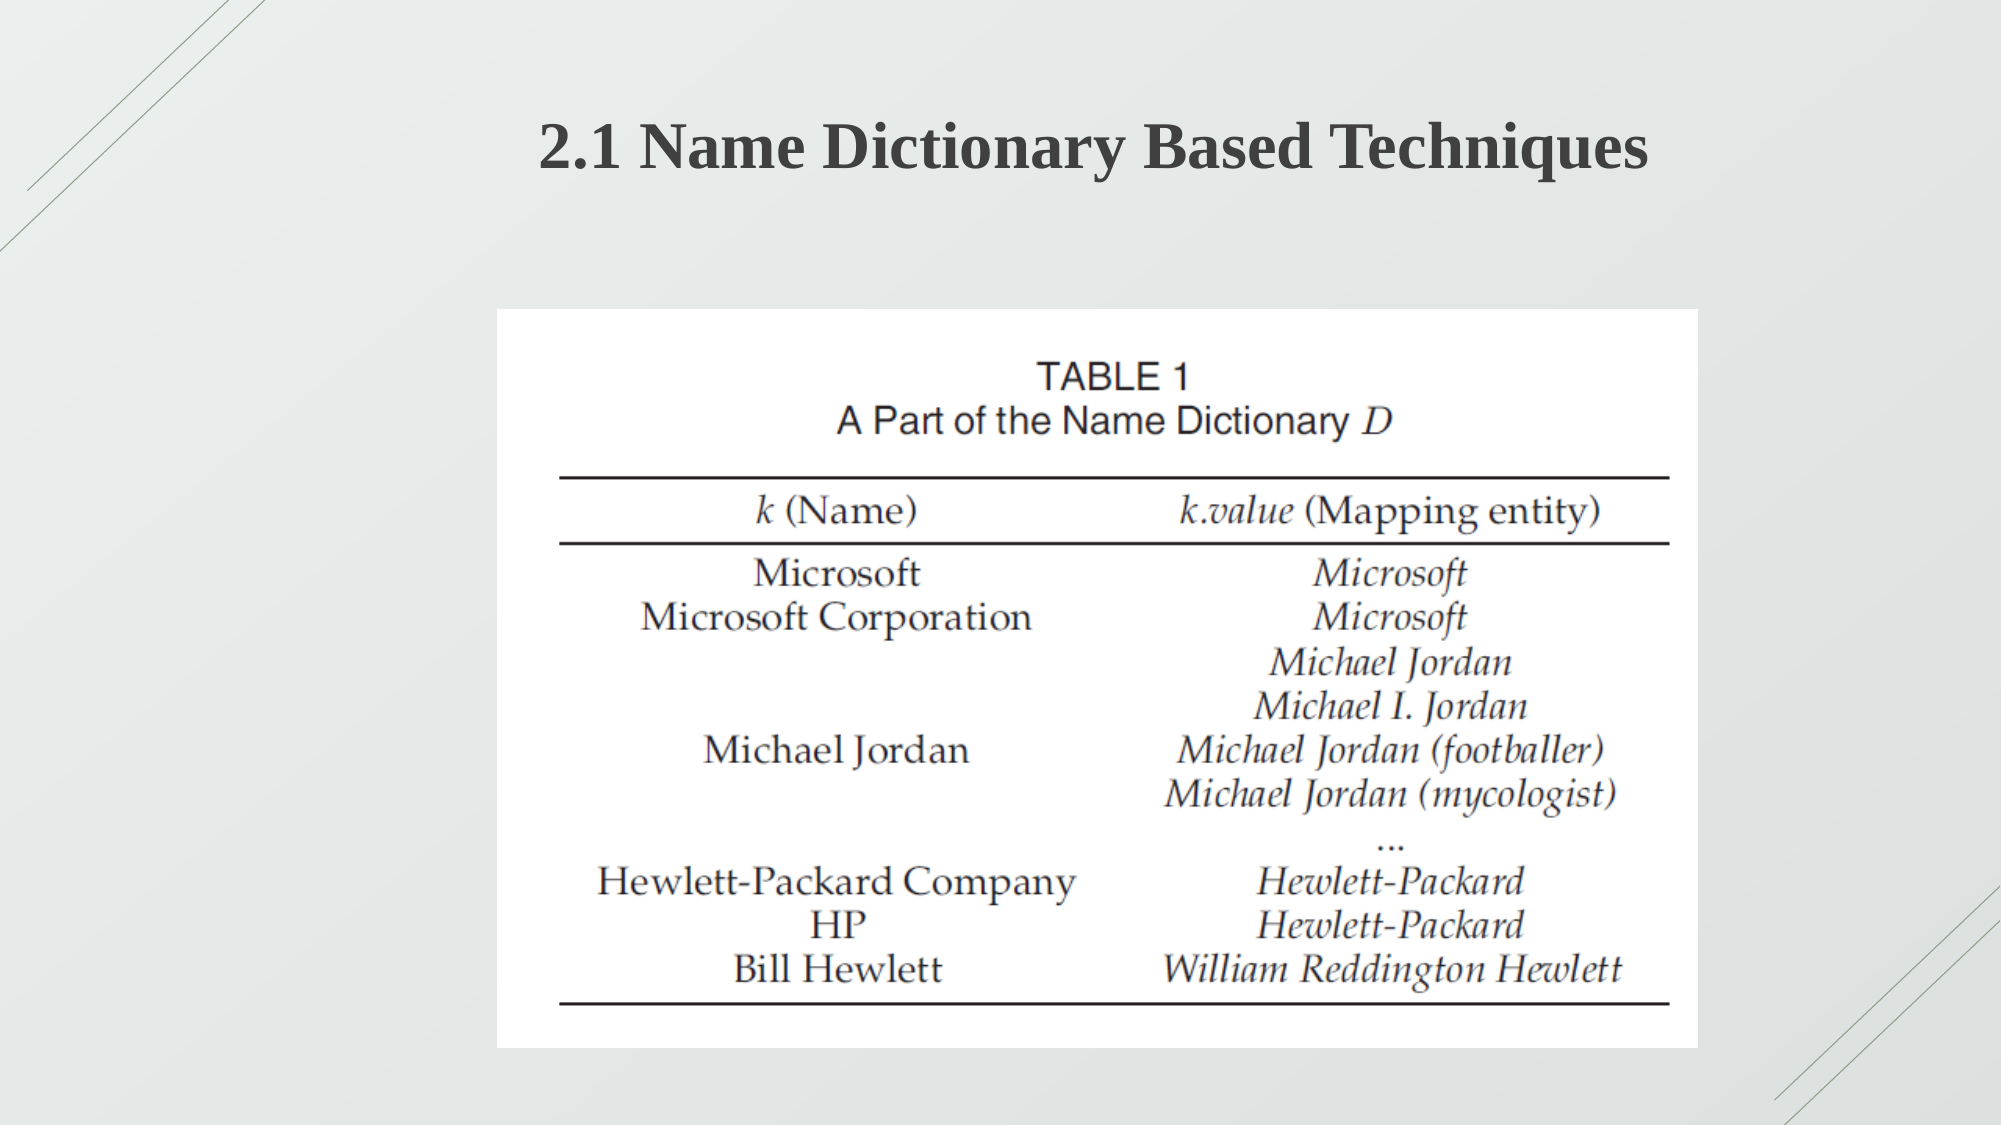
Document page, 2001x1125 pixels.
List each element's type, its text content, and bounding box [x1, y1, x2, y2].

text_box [0, 0, 270, 259]
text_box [27, 0, 306, 191]
picture [497, 309, 1698, 1048]
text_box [1774, 836, 2000, 1100]
text_box 2.1 Name Dictionary Based Techniques [524, 94, 1715, 190]
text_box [1738, 904, 2000, 1125]
